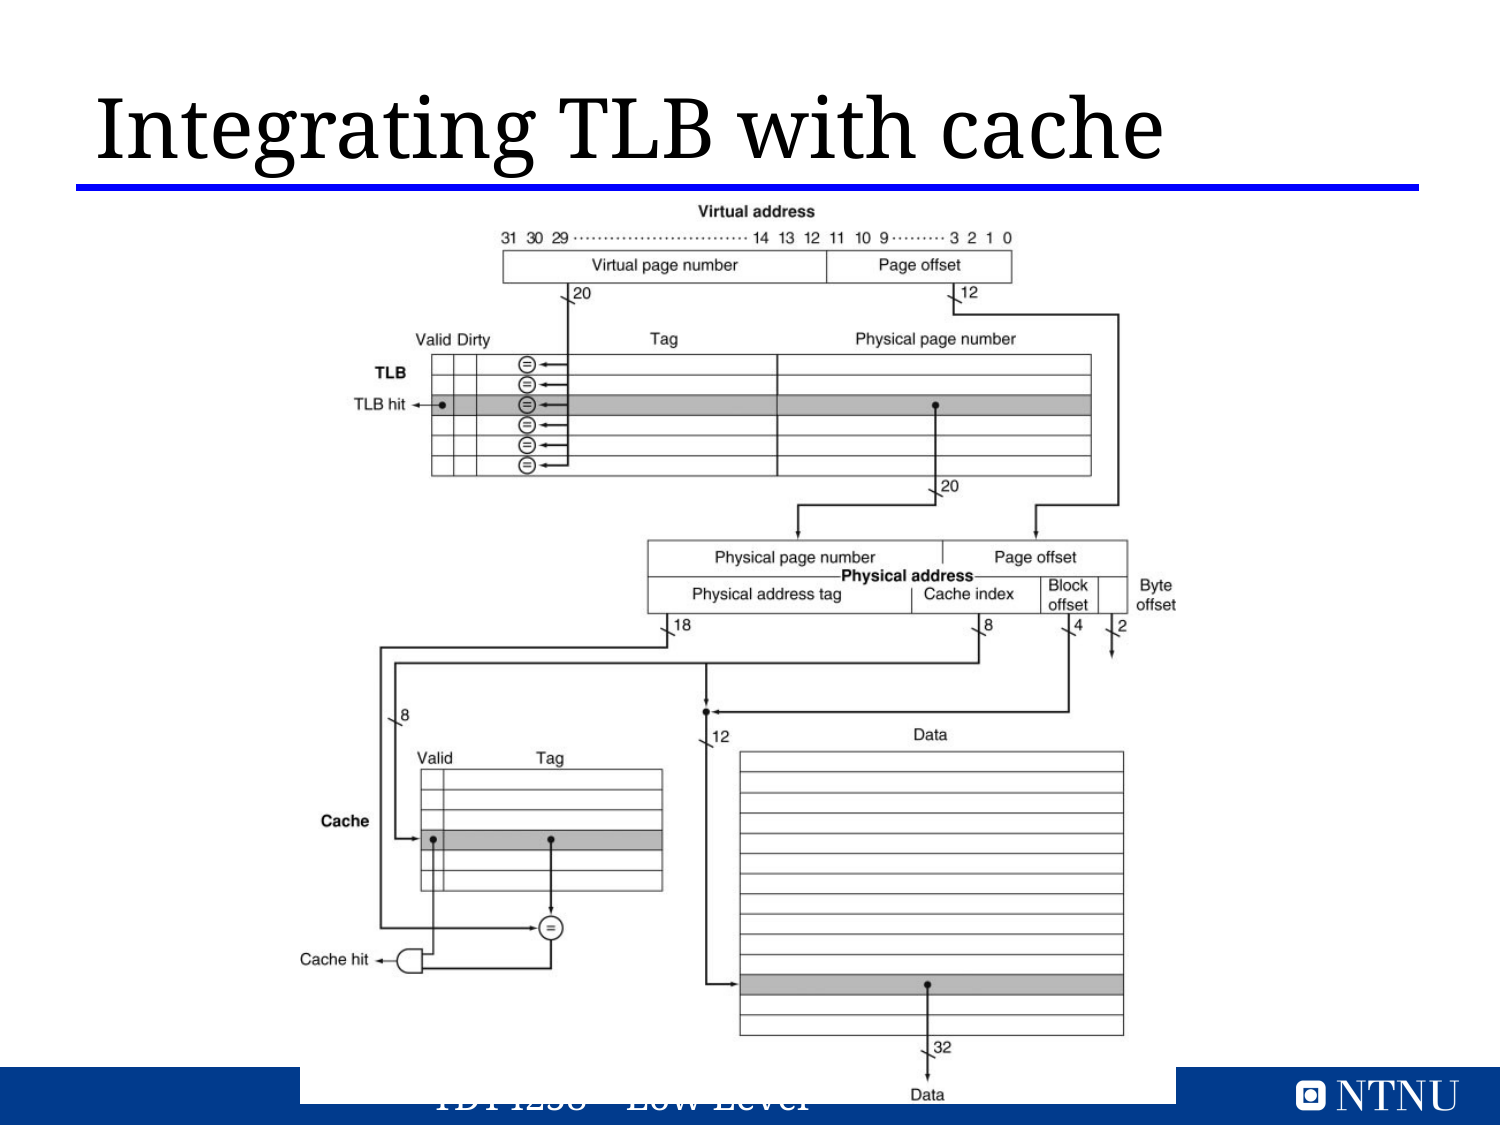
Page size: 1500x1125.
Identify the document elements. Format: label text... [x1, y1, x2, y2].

text_box [300, 203, 1176, 1104]
text_box Integrating TLB with cache [75, 33, 1432, 217]
picture [571, 1104, 582, 1109]
picture [634, 1104, 644, 1108]
picture [721, 1104, 731, 1108]
picture [462, 1104, 472, 1108]
picture [0, 1067, 1500, 1125]
